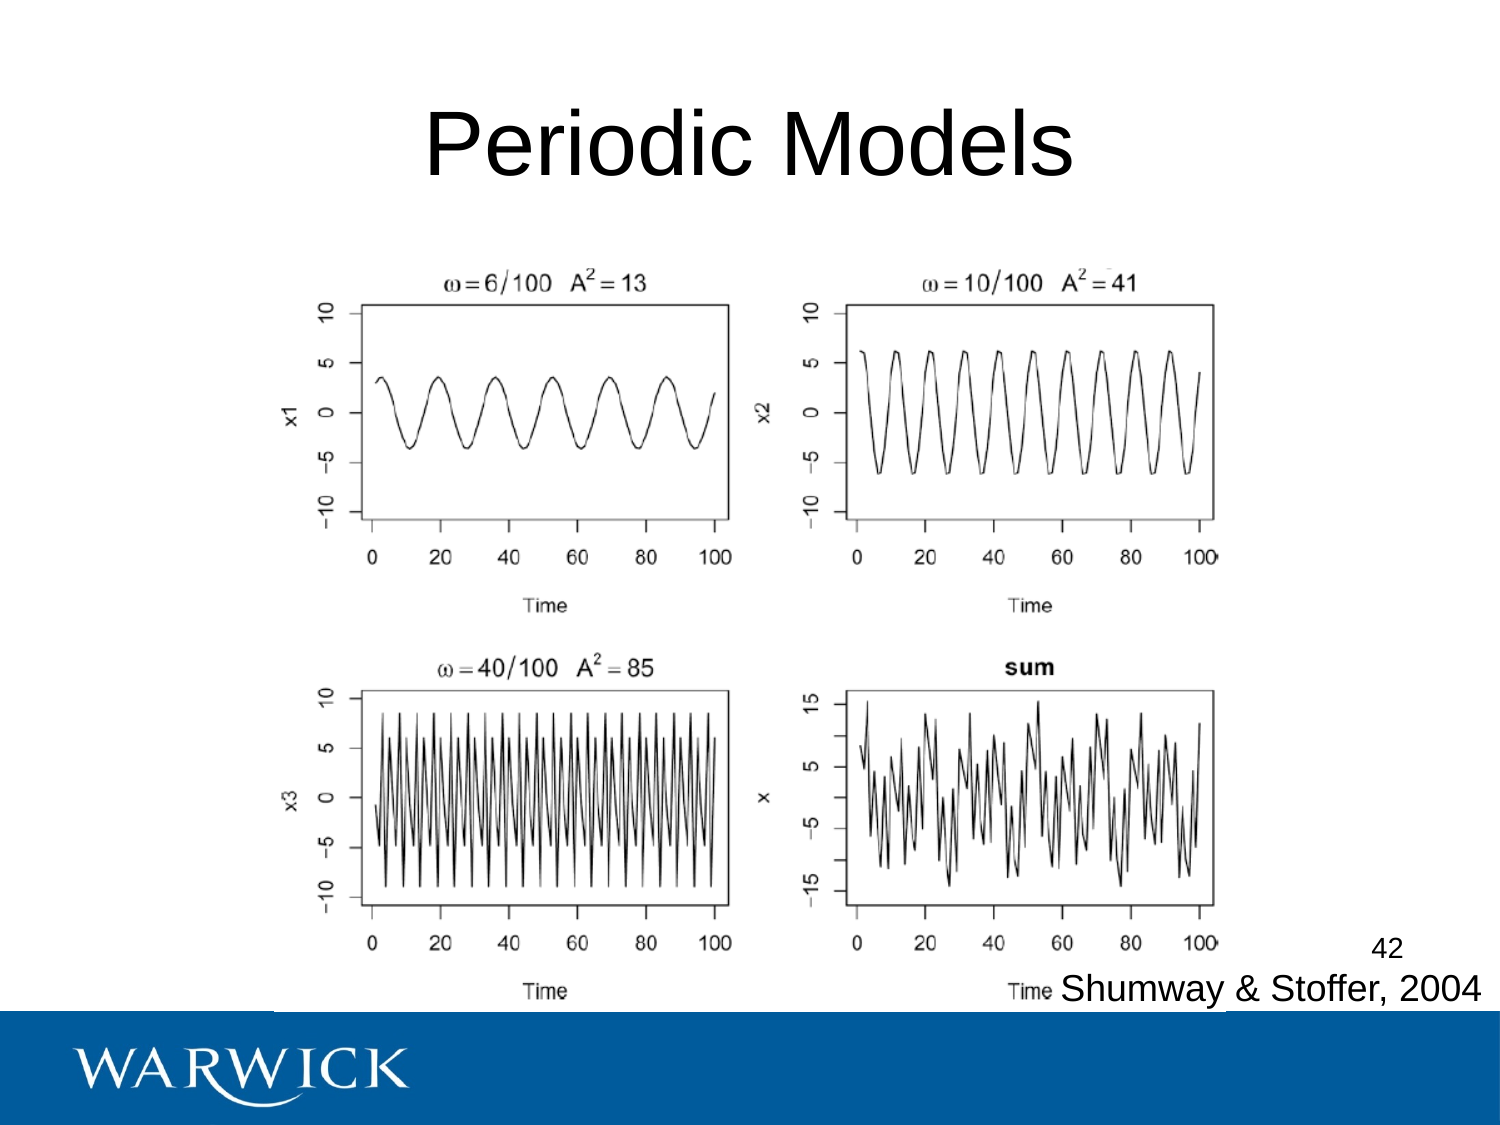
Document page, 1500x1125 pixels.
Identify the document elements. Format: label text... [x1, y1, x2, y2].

text_box Shumway & Stoffer, 2004 [1230, 956, 1498, 1016]
picture [0, 261, 1500, 1125]
title Periodic Models [75, 45, 1425, 233]
slide_number 42 [1232, 921, 1419, 956]
